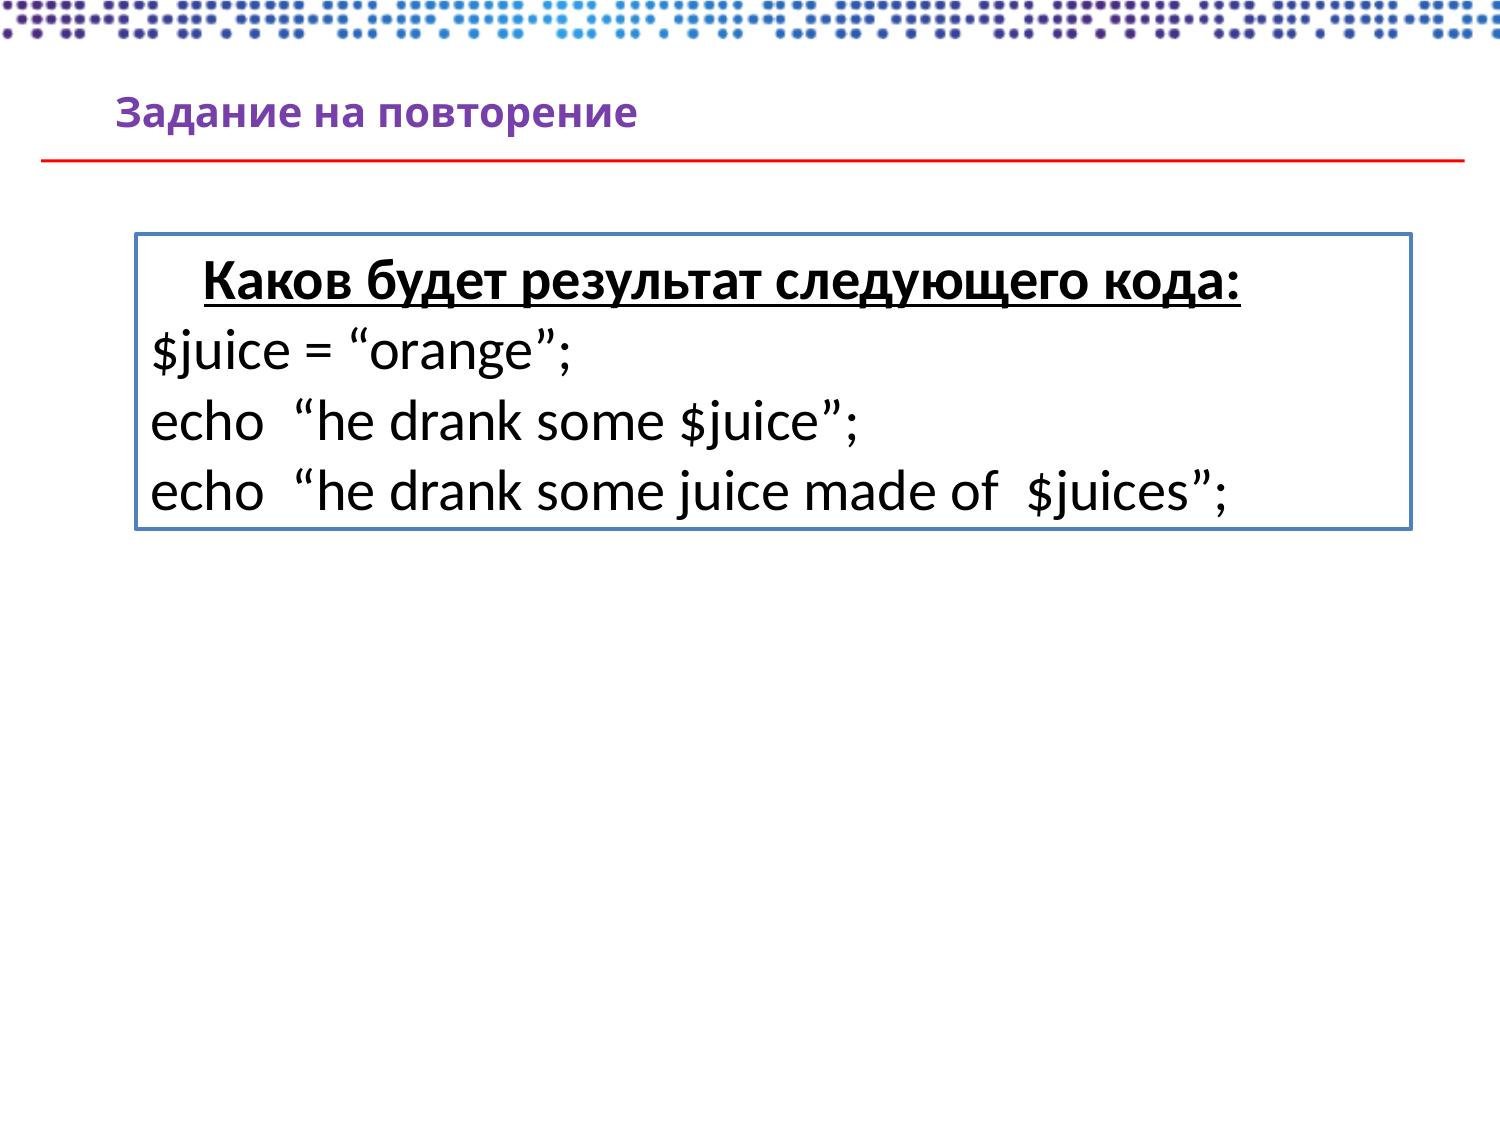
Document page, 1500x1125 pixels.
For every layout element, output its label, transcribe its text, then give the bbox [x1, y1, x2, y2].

text_box Каков будет результат следующего кода: $juice = “orange”; echo “he drank some $juice”; echo “he drank some juice made of $juices”; [134, 232, 1413, 531]
text_box Задание на повторение [100, 78, 1447, 143]
picture [0, 0, 1500, 51]
